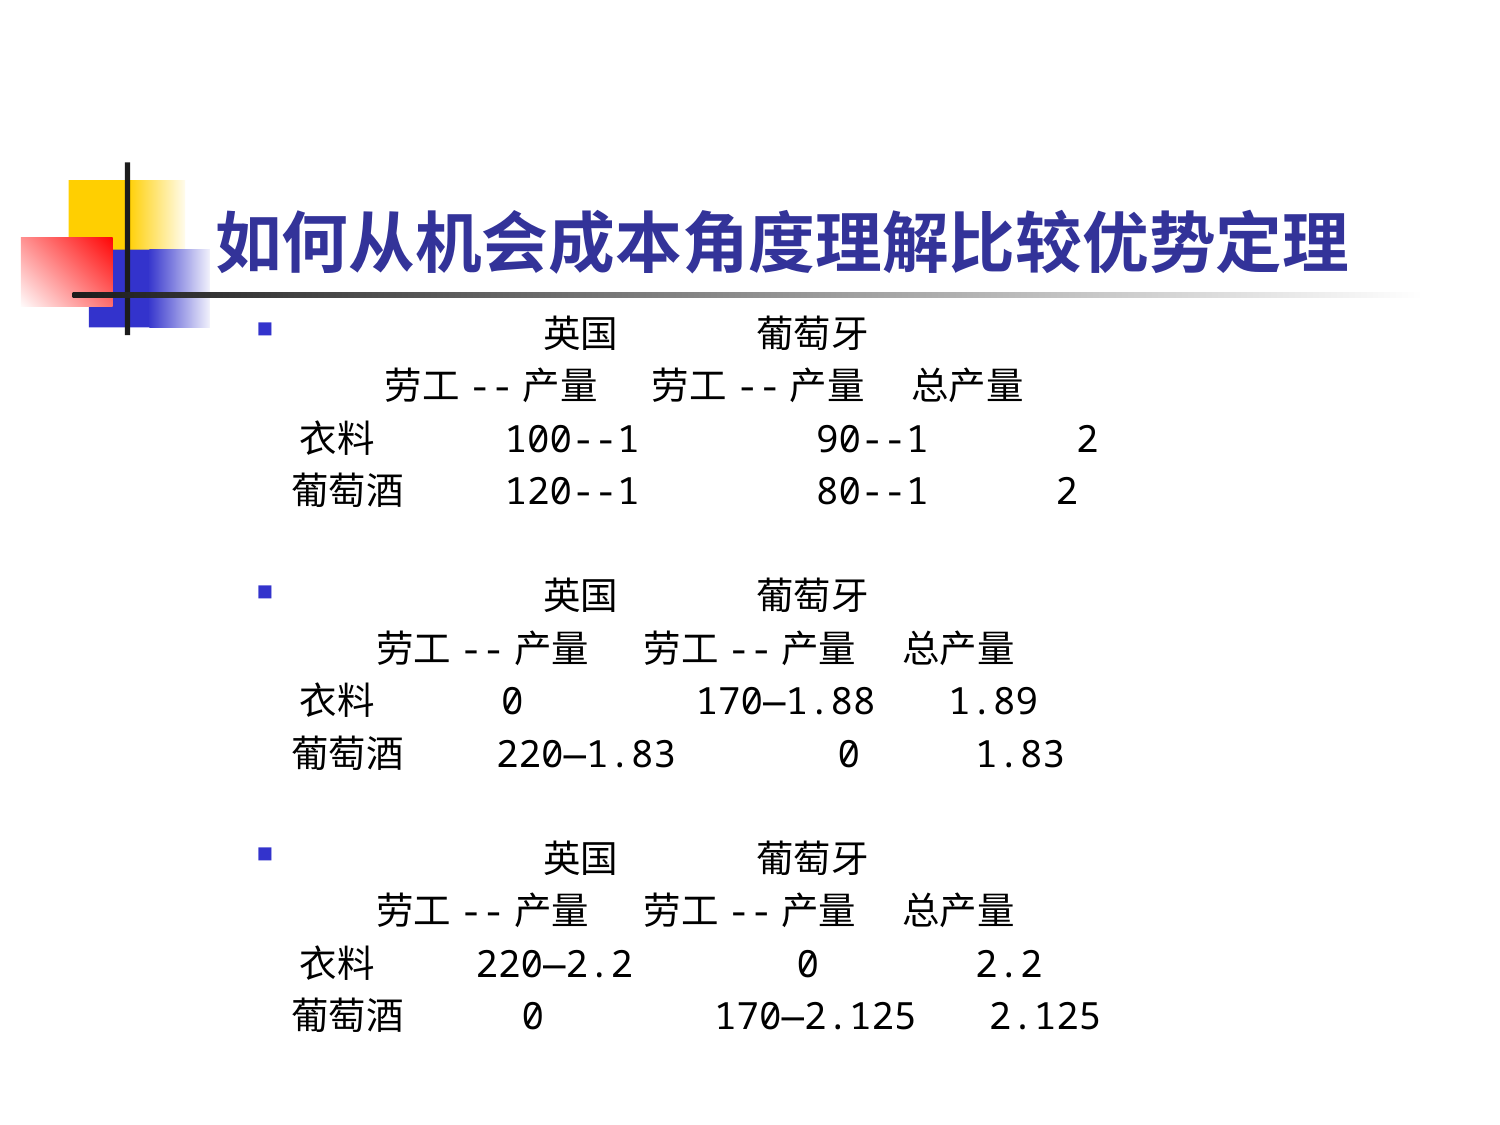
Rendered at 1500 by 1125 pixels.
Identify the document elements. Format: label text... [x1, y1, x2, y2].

list 英国 葡萄牙 劳工--产量 劳工--产量 总产量 衣料 100--1 90--1 2 葡萄酒 120--1 80--1 2 英国 葡萄牙 劳工--产量 劳工--产量 总产量 衣料 0 170—1.88 1.89 葡萄酒 220—1.83 0 1.83 英国 葡萄牙 劳工--产量 劳工--产量 总产量 衣料 220—2.2 0 2.2 葡萄酒 0 170—2.125 2.125 [241, 302, 1496, 978]
title 如何从机会成本角度理解比较优势定理 [188, 101, 1377, 289]
